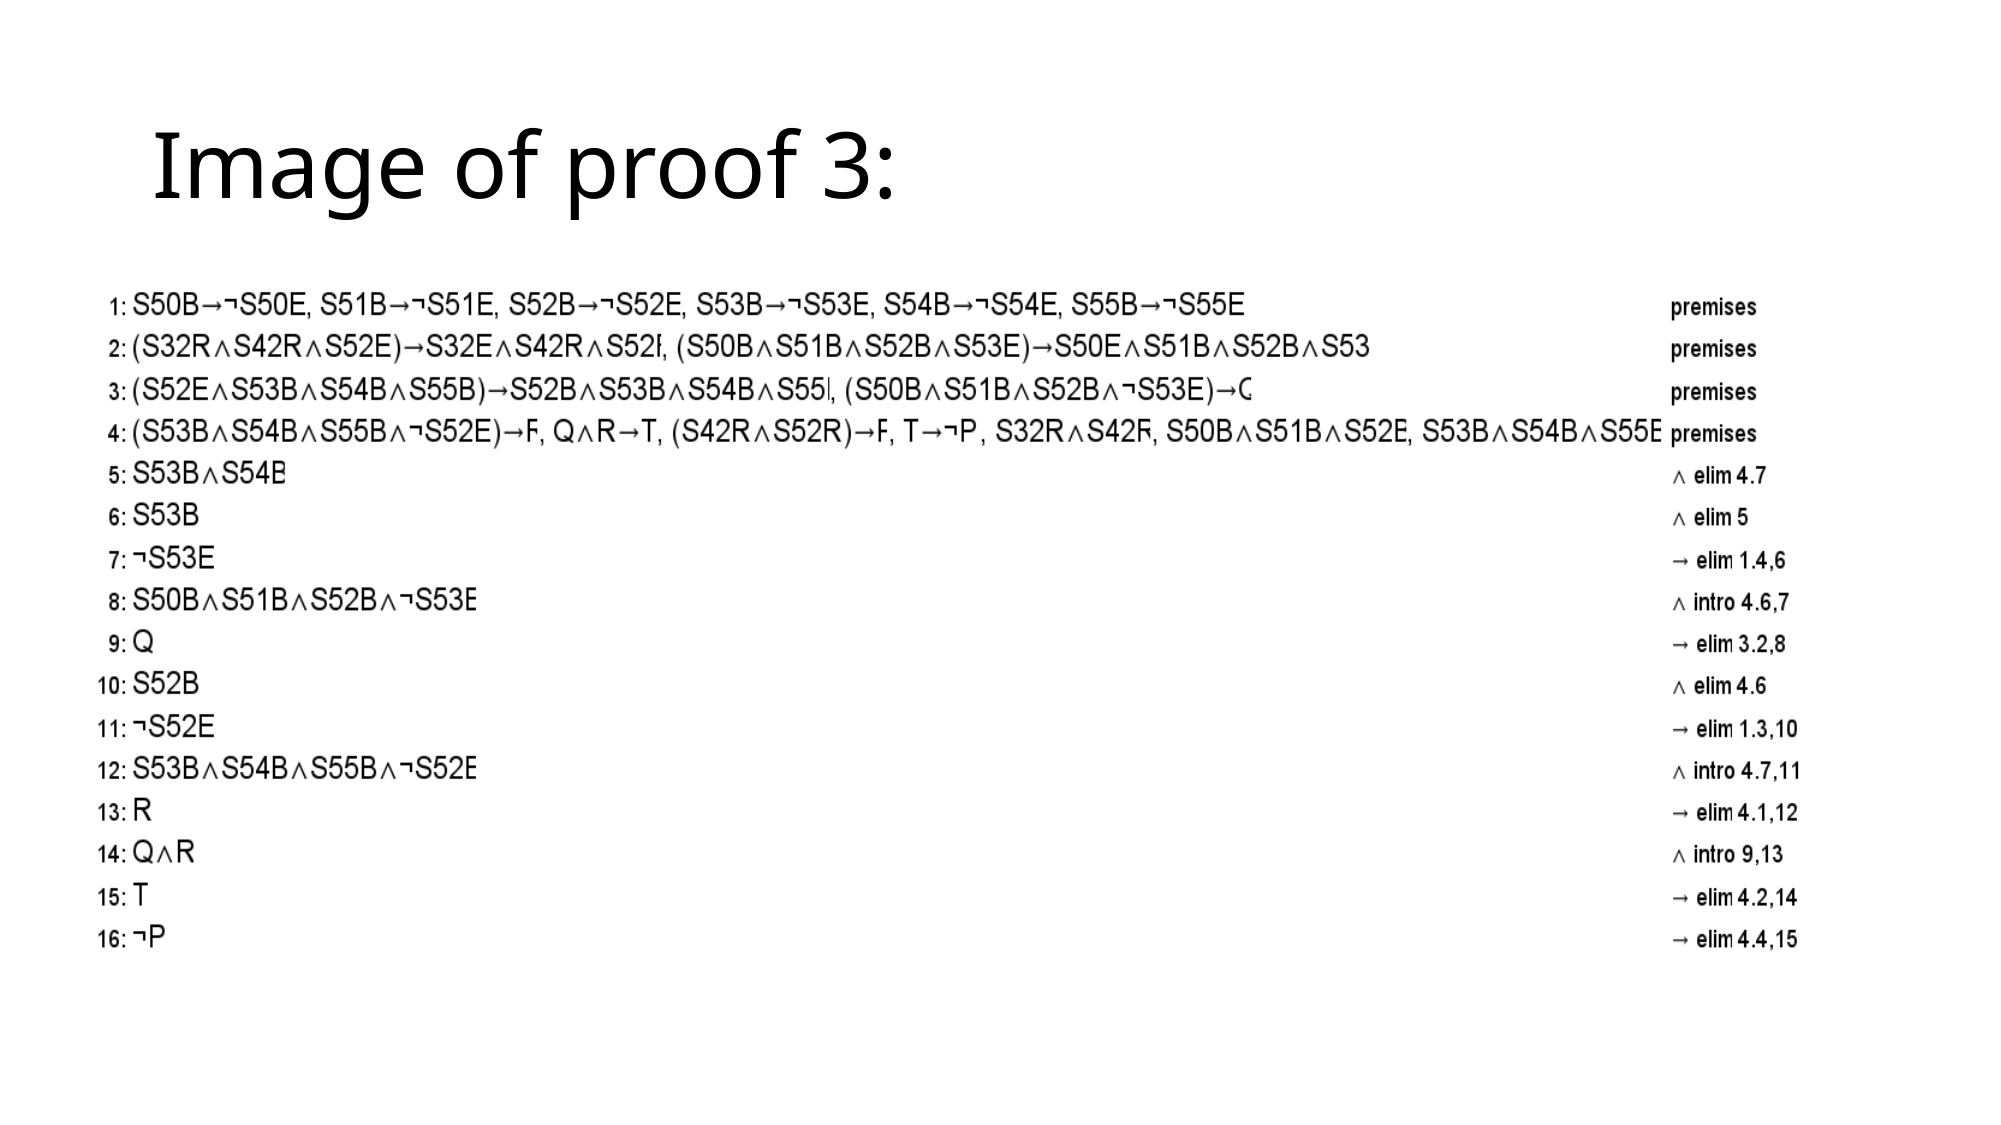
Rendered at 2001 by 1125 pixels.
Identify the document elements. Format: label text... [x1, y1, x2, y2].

title Image of proof 3: [137, 59, 1863, 278]
picture [83, 264, 1809, 957]
